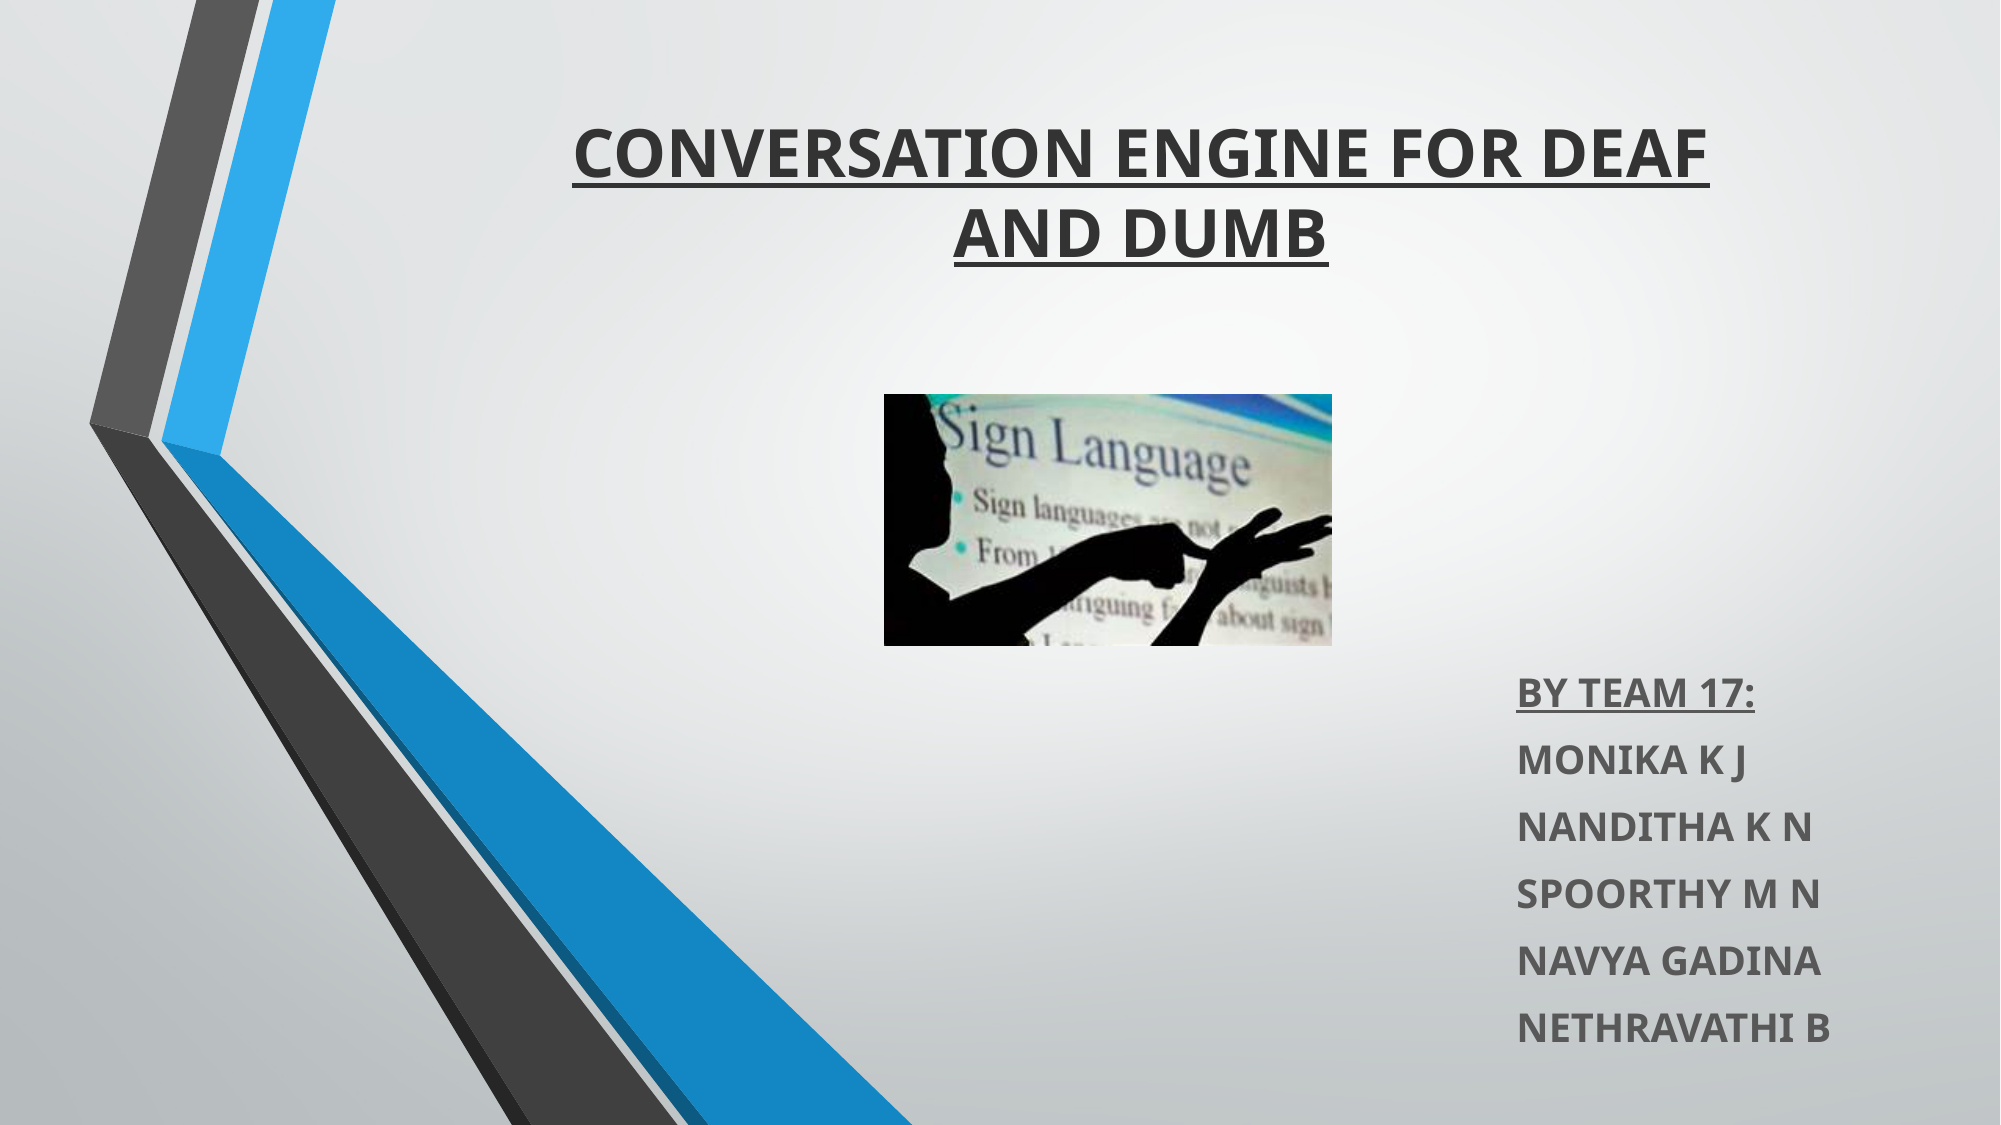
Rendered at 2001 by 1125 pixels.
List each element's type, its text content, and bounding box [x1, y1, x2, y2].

picture [884, 394, 1332, 647]
title [177, 103, 554, 244]
text_box CONVERSATION ENGINE FOR DEAF AND DUMB [554, 103, 1729, 278]
subtitle BY TEAM 17: MONIKA K J NANDITHA K N SPOORTHY M N NAVYA GADINA NETHRAVATHI B [1501, 660, 1956, 1058]
